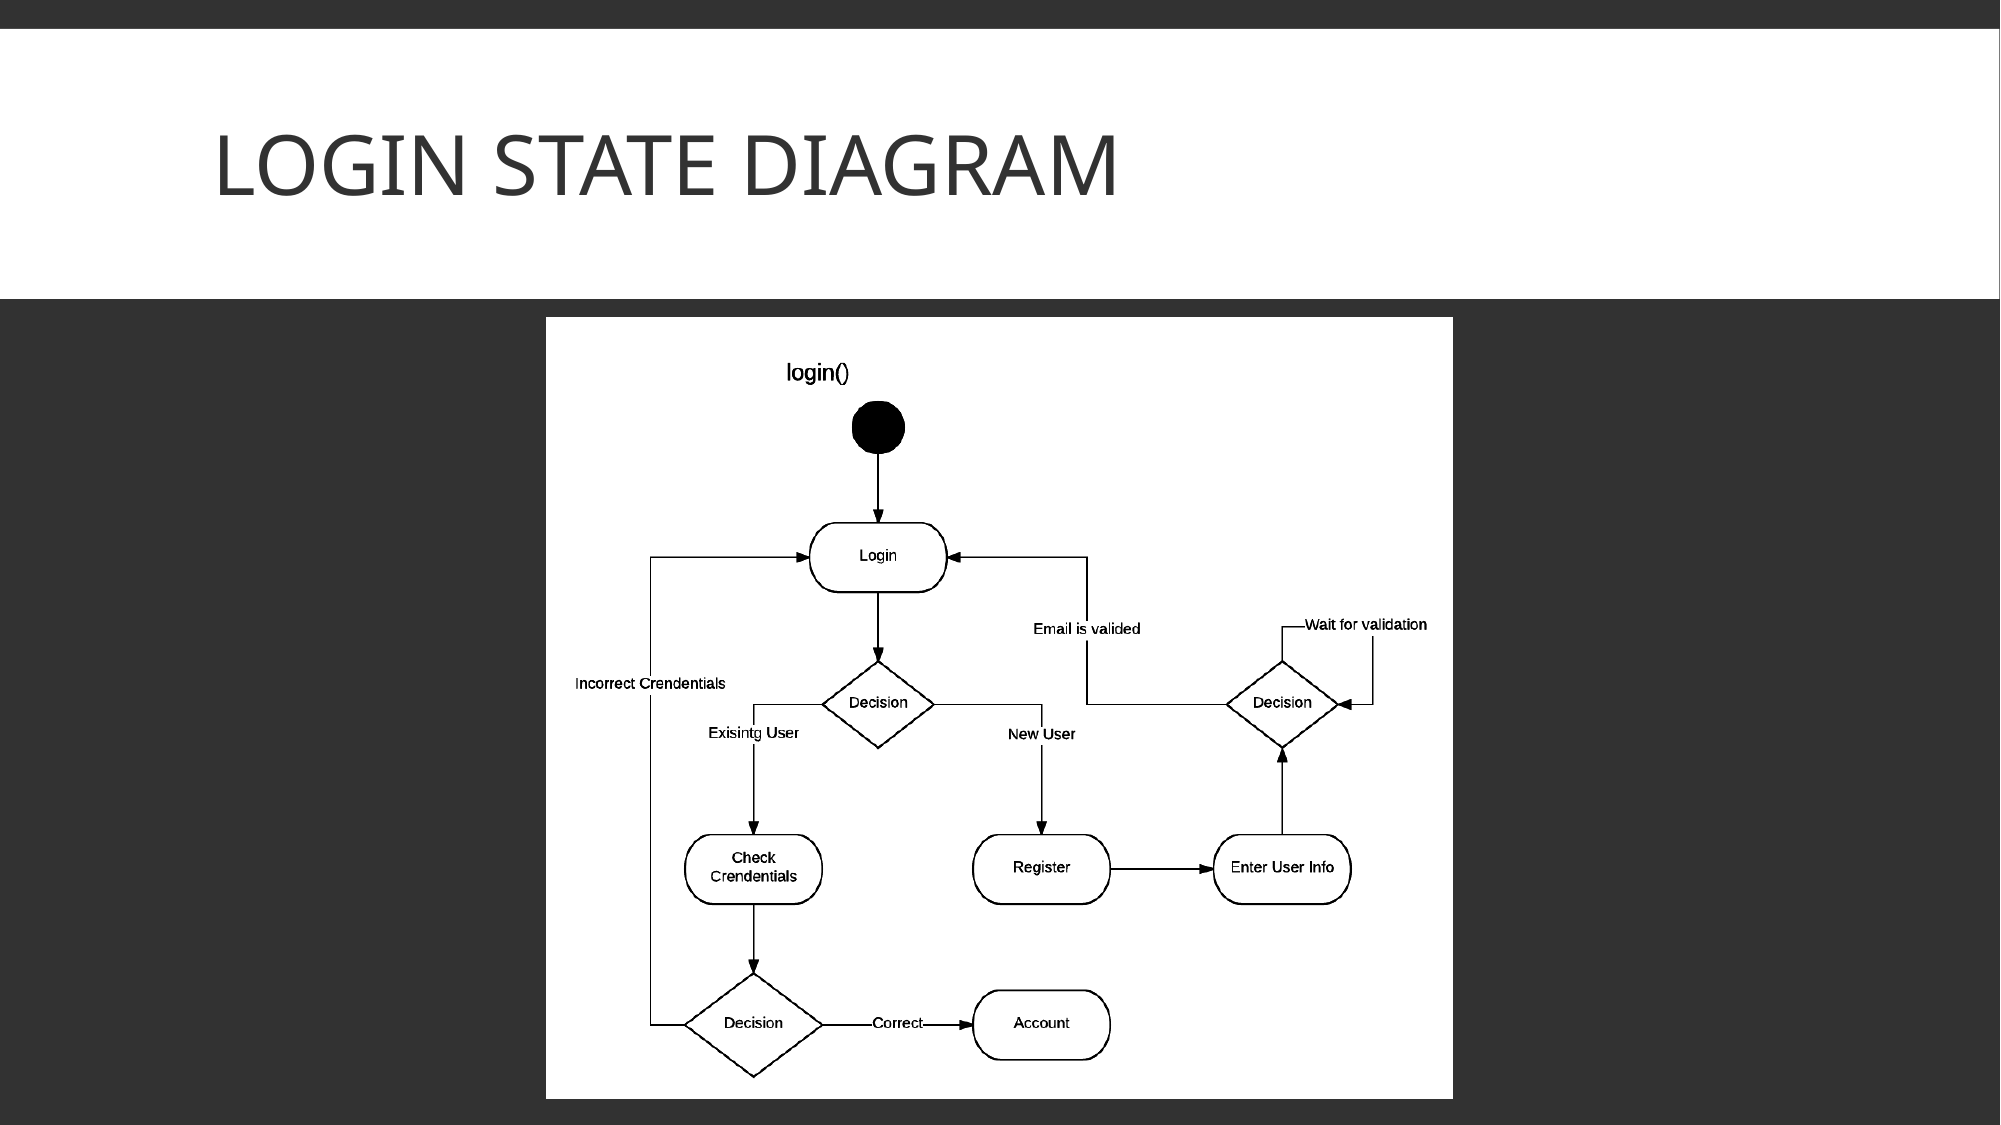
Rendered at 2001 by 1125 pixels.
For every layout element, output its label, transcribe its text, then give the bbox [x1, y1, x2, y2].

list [546, 316, 1453, 1100]
title Login State diagram [197, 46, 1803, 295]
